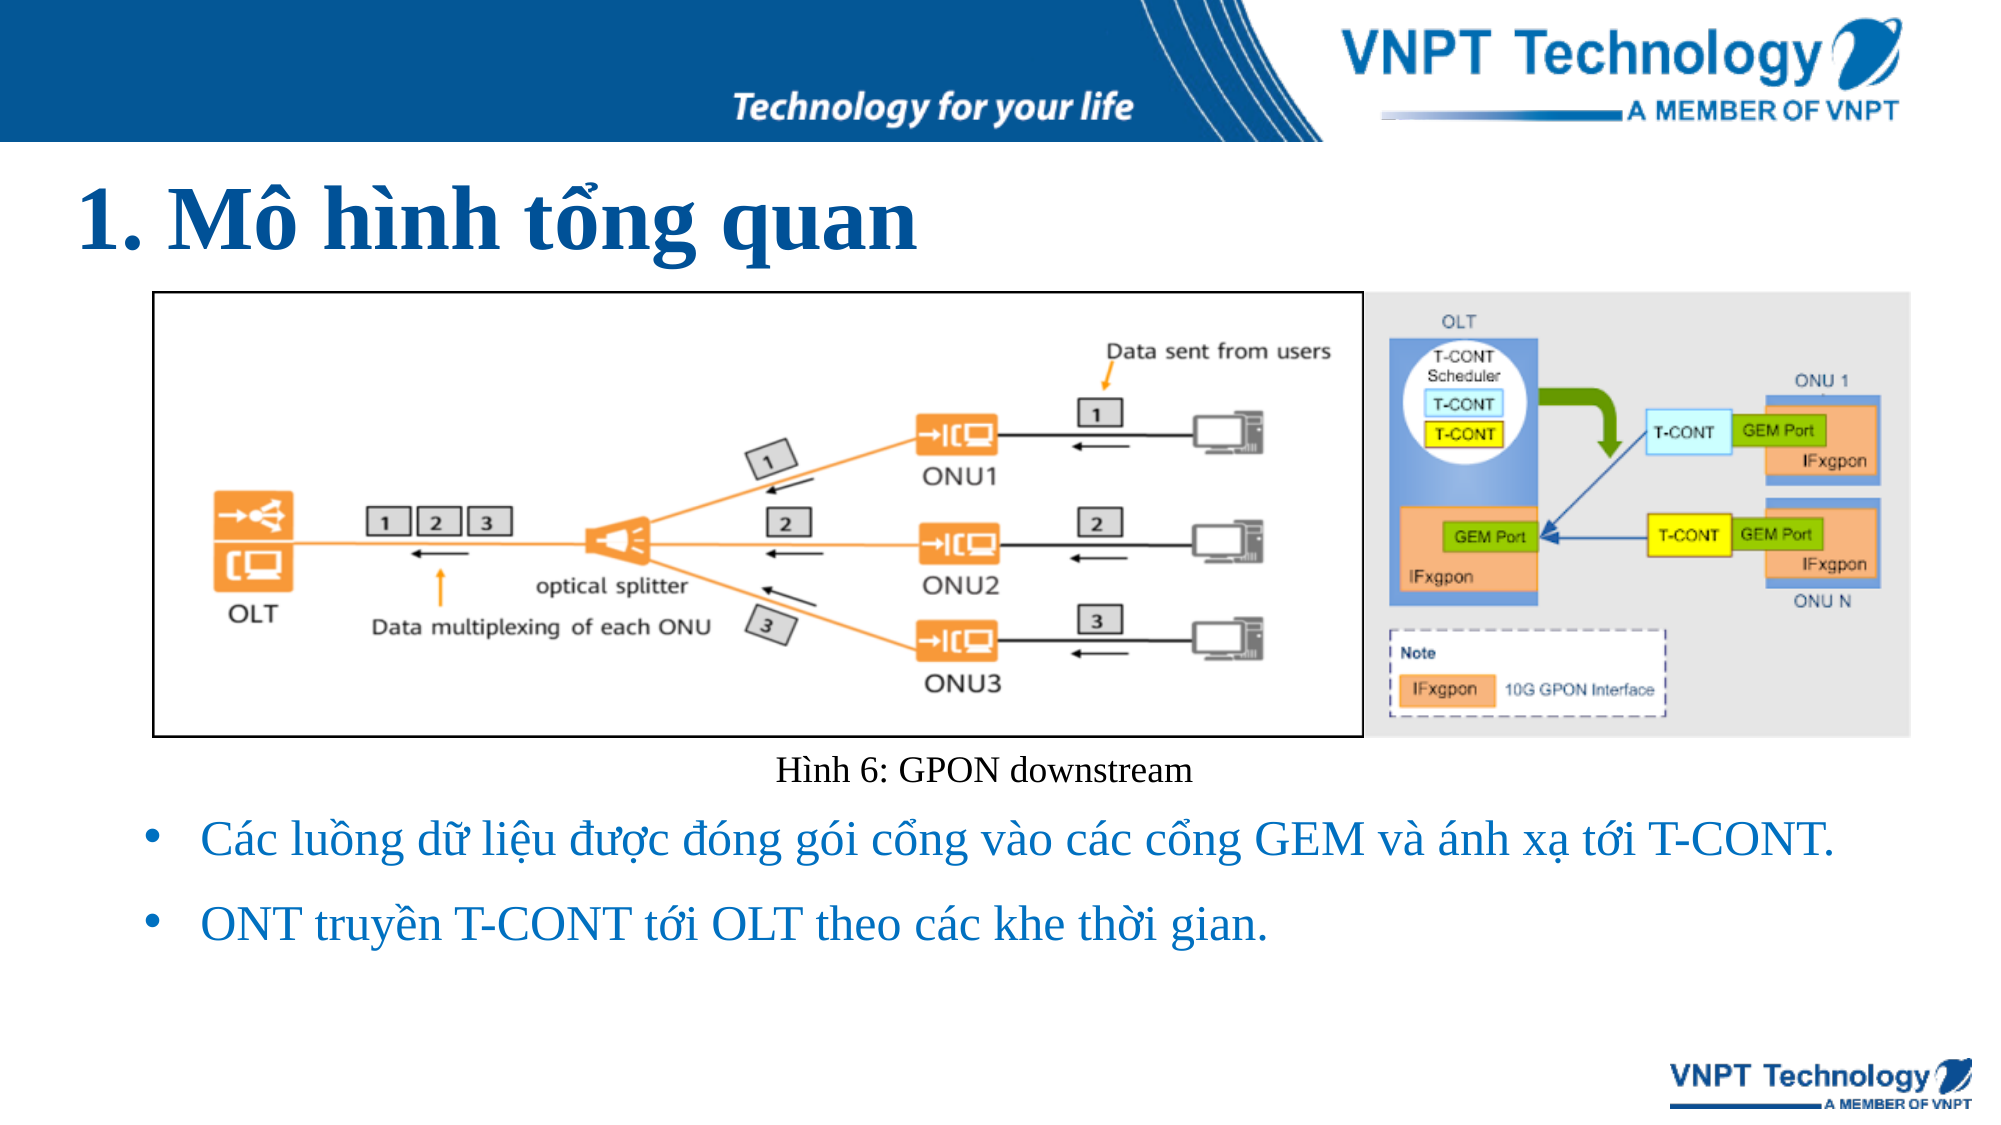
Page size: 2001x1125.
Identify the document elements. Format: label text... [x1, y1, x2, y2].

title 1. Mô hình tổng quan [60, 149, 1932, 292]
text_box Các luồng dữ liệu được đóng gói cổng vào các cổng GEM và ánh xạ tới T-CONT. ONT truyền T-CONT tới OLT theo các khe thời gian. [129, 797, 1909, 958]
text_box Hình 6: GPON downstream [760, 738, 1209, 797]
picture [152, 291, 1911, 738]
picture [0, 0, 1987, 142]
picture [1670, 1058, 1972, 1109]
